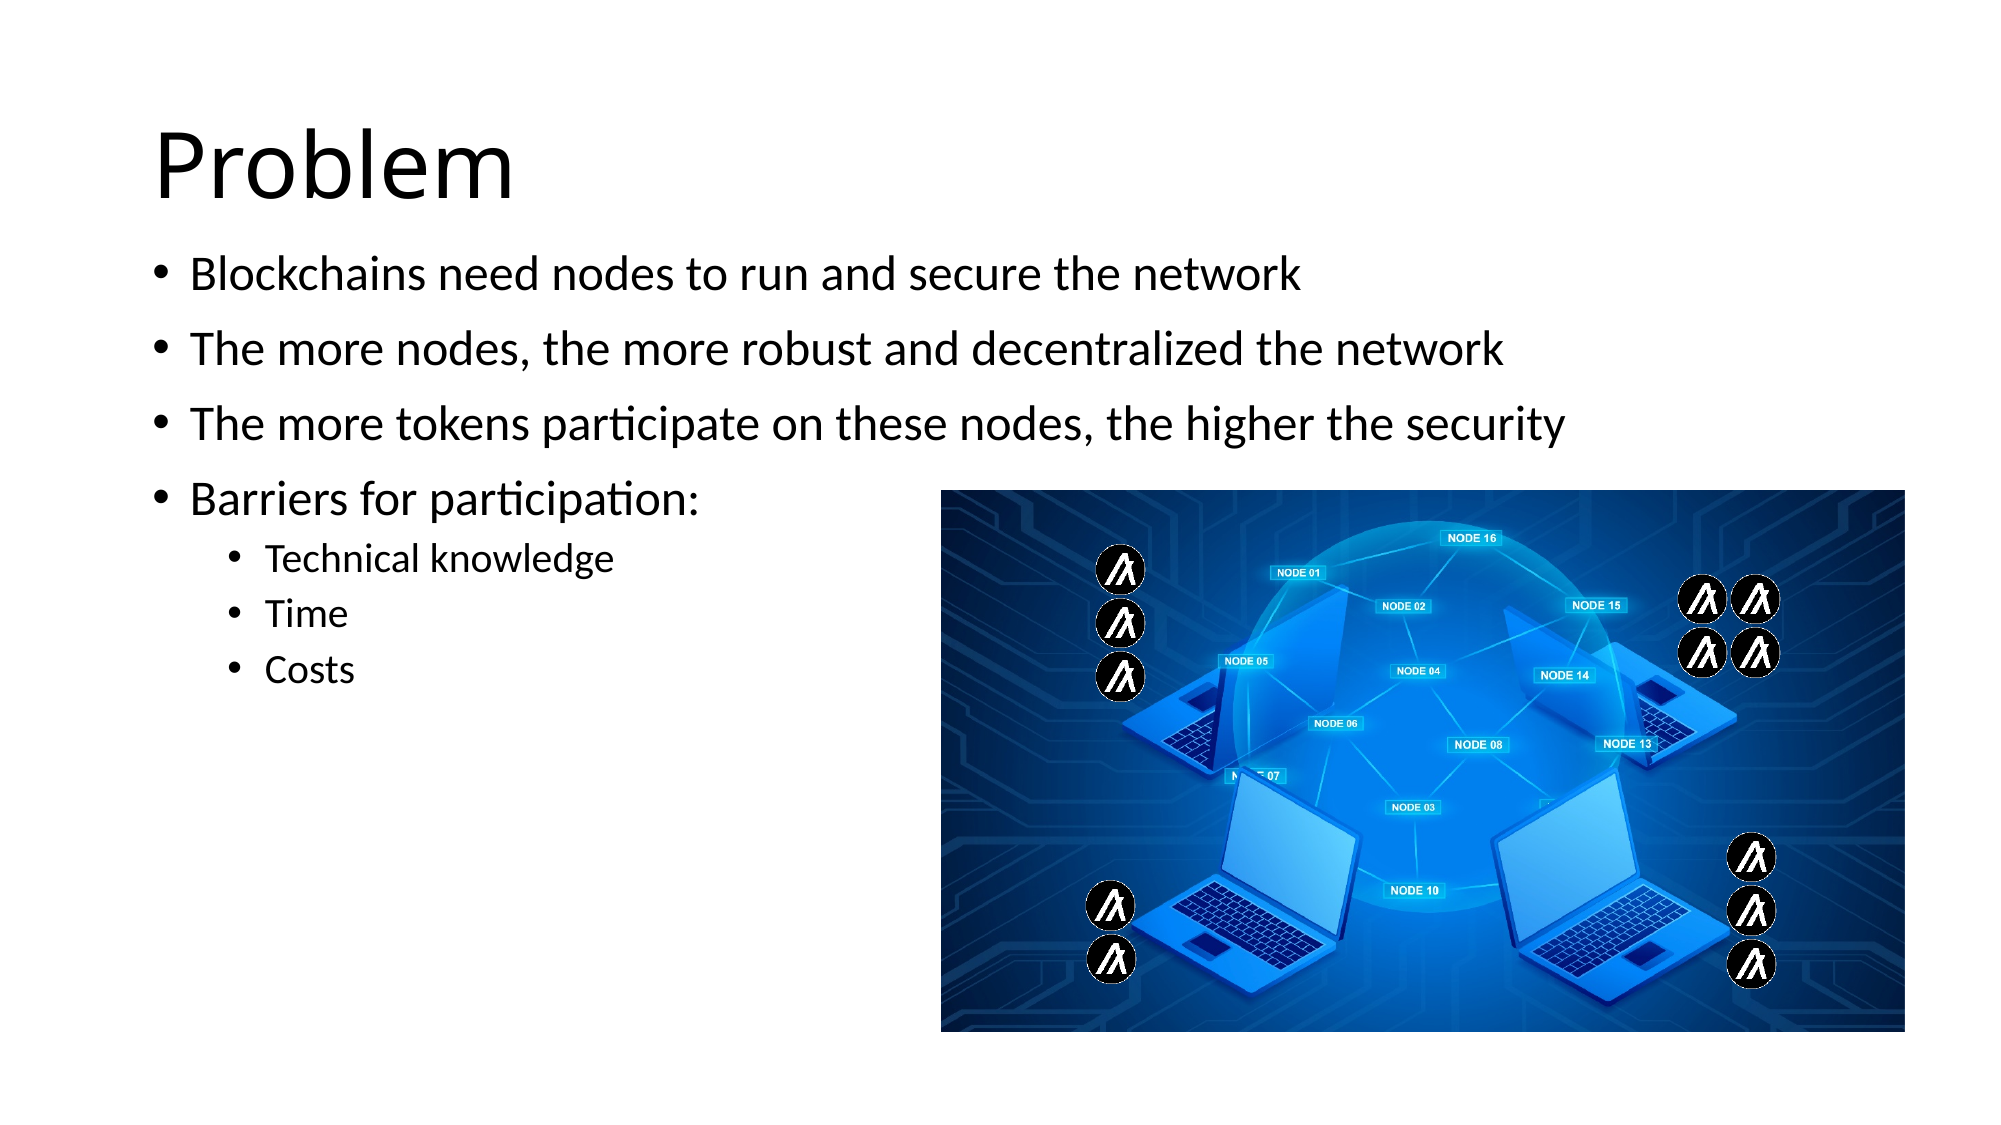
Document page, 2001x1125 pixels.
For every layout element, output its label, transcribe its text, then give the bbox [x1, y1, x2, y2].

list Blockchains need nodes to run and secure the network The more nodes, the more robust and decentralized the network The more tokens participate on these nodes, the higher the security Barriers for participation: Technical knowledge Time Costs [137, 278, 1863, 1014]
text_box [1083, 542, 1782, 991]
picture [941, 490, 1905, 1032]
title Problem [137, 59, 1863, 278]
